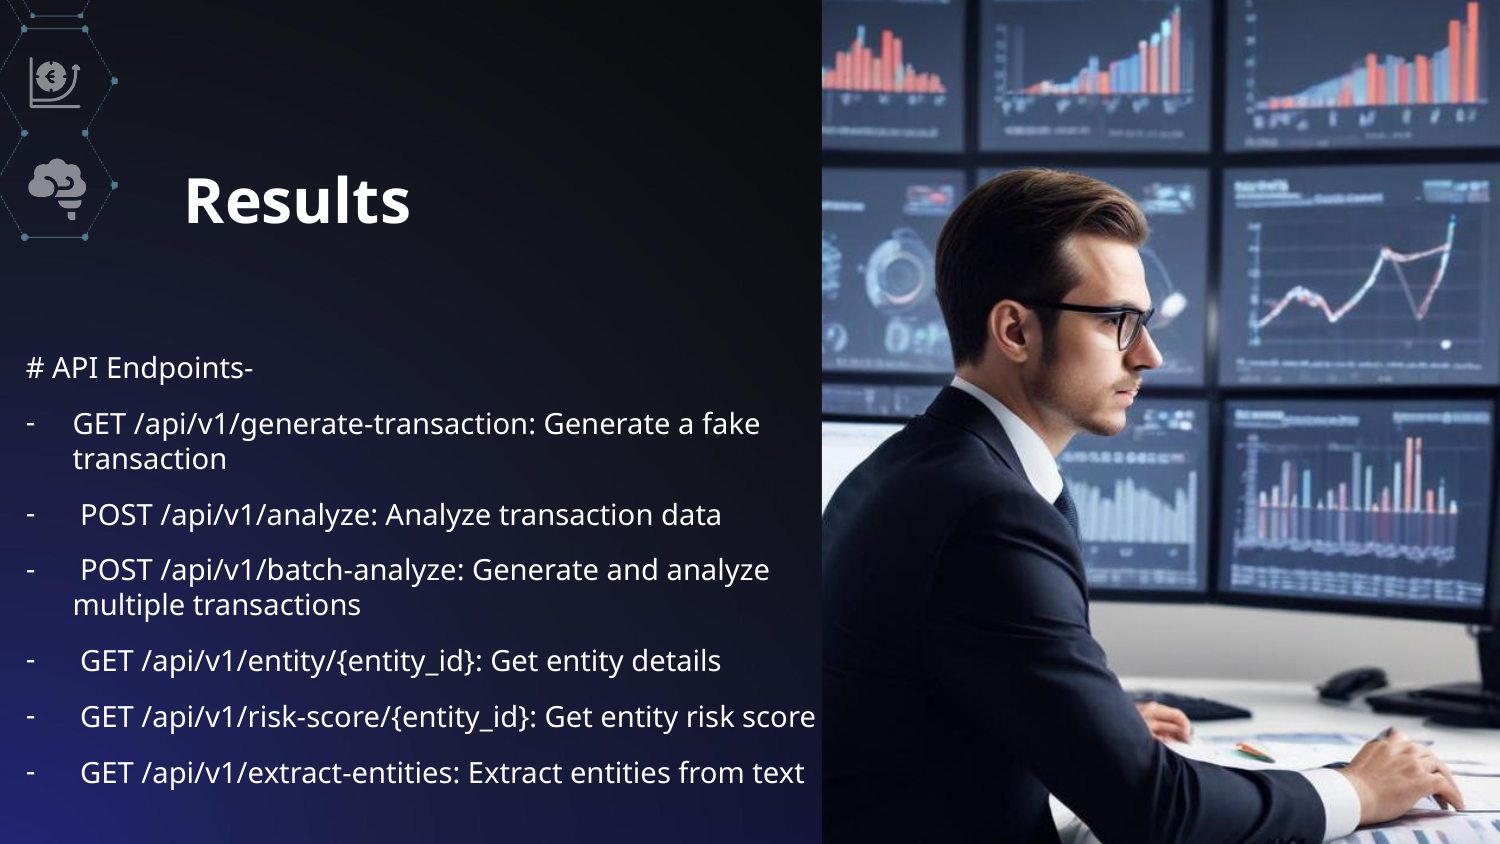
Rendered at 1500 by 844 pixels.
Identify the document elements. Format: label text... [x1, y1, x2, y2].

picture [0, 0, 1500, 844]
subtitle # API Endpoints- GET /api/v1/generate-transaction: Generate a fake transaction POST /api/v1/analyze: Analyze transaction data POST /api/v1/batch-analyze: Generate and analyze multiple transactions GET /api/v1/entity/{entity_id}: Get entity details GET /api/v1/risk-score/{entity_id}: Get entity risk score GET /api/v1/extract-entities: Extract entities from text [0, 334, 821, 711]
title Results [168, 82, 821, 252]
